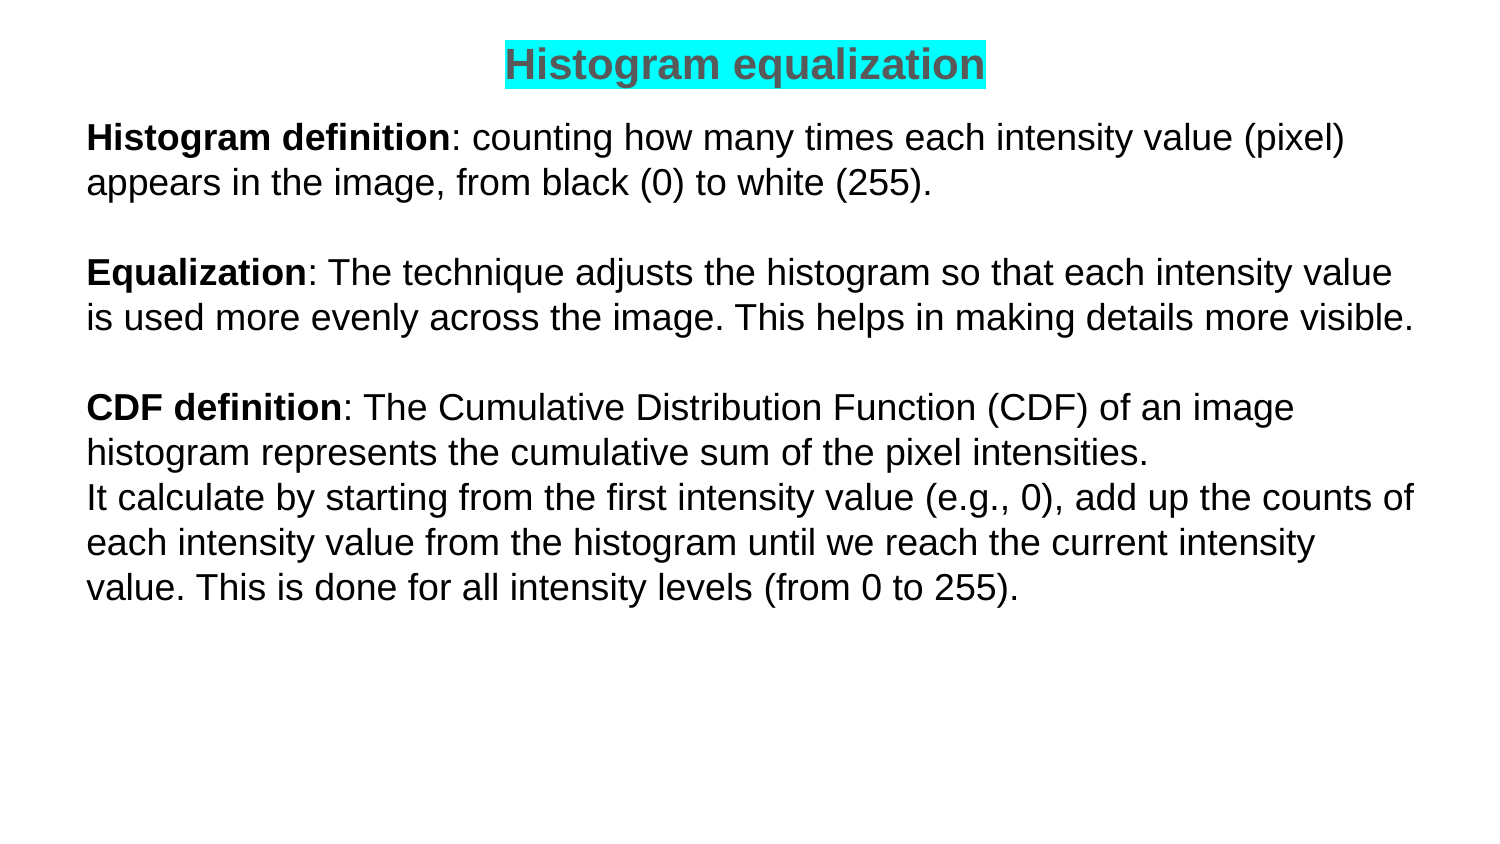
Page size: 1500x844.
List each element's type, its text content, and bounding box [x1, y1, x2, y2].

text_box Histogram definition: counting how many times each intensity value (pixel) appears in the image, from black (0) to white (255). Equalization: The technique adjusts the histogram so that each intensity value is used more evenly across the image. This helps in making details more visible. CDF definition: The Cumulative Distribution Function (CDF) of an image histogram represents the cumulative sum of the pixel intensities. It calculate by starting from the first intensity value (e.g., 0), add up the counts of each intensity value from the histogram until we reach the current intensity value. This is done for all intensity levels (from 0 to 255). [71, 98, 1440, 821]
text_box [37, 38, 1454, 830]
text_box Histogram equalization [93, 21, 1398, 98]
